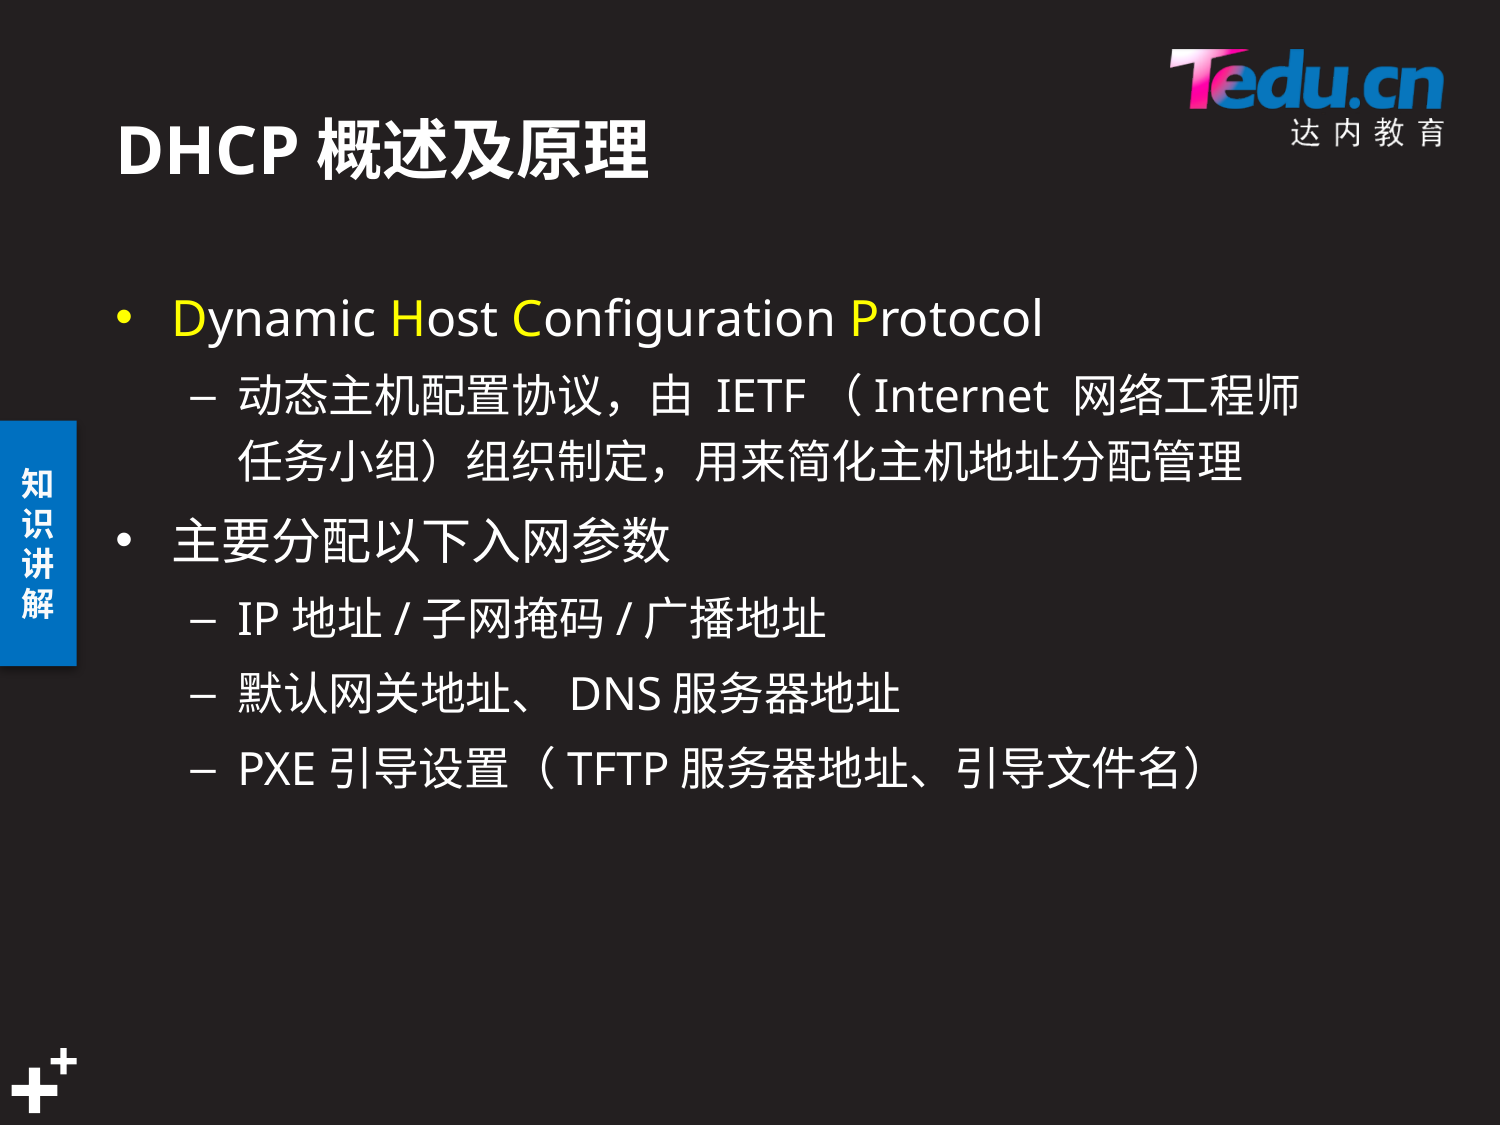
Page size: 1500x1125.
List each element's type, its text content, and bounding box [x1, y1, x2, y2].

list Dynamic Host Configuration Protocol 动态主机配置协议，由 IETF（Internet 网络工程师任务小组）组织制定，用来简化主机地址分配管理 主要分配以下入网参数 IP地址/子网掩码/广播地址 默认网关地址、DNS服务器地址 PXE引导设置（TFTP服务器地址、引导文件名） [100, 267, 1349, 818]
picture [1157, 35, 1459, 162]
title DHCP概述及原理 [100, 89, 1211, 207]
